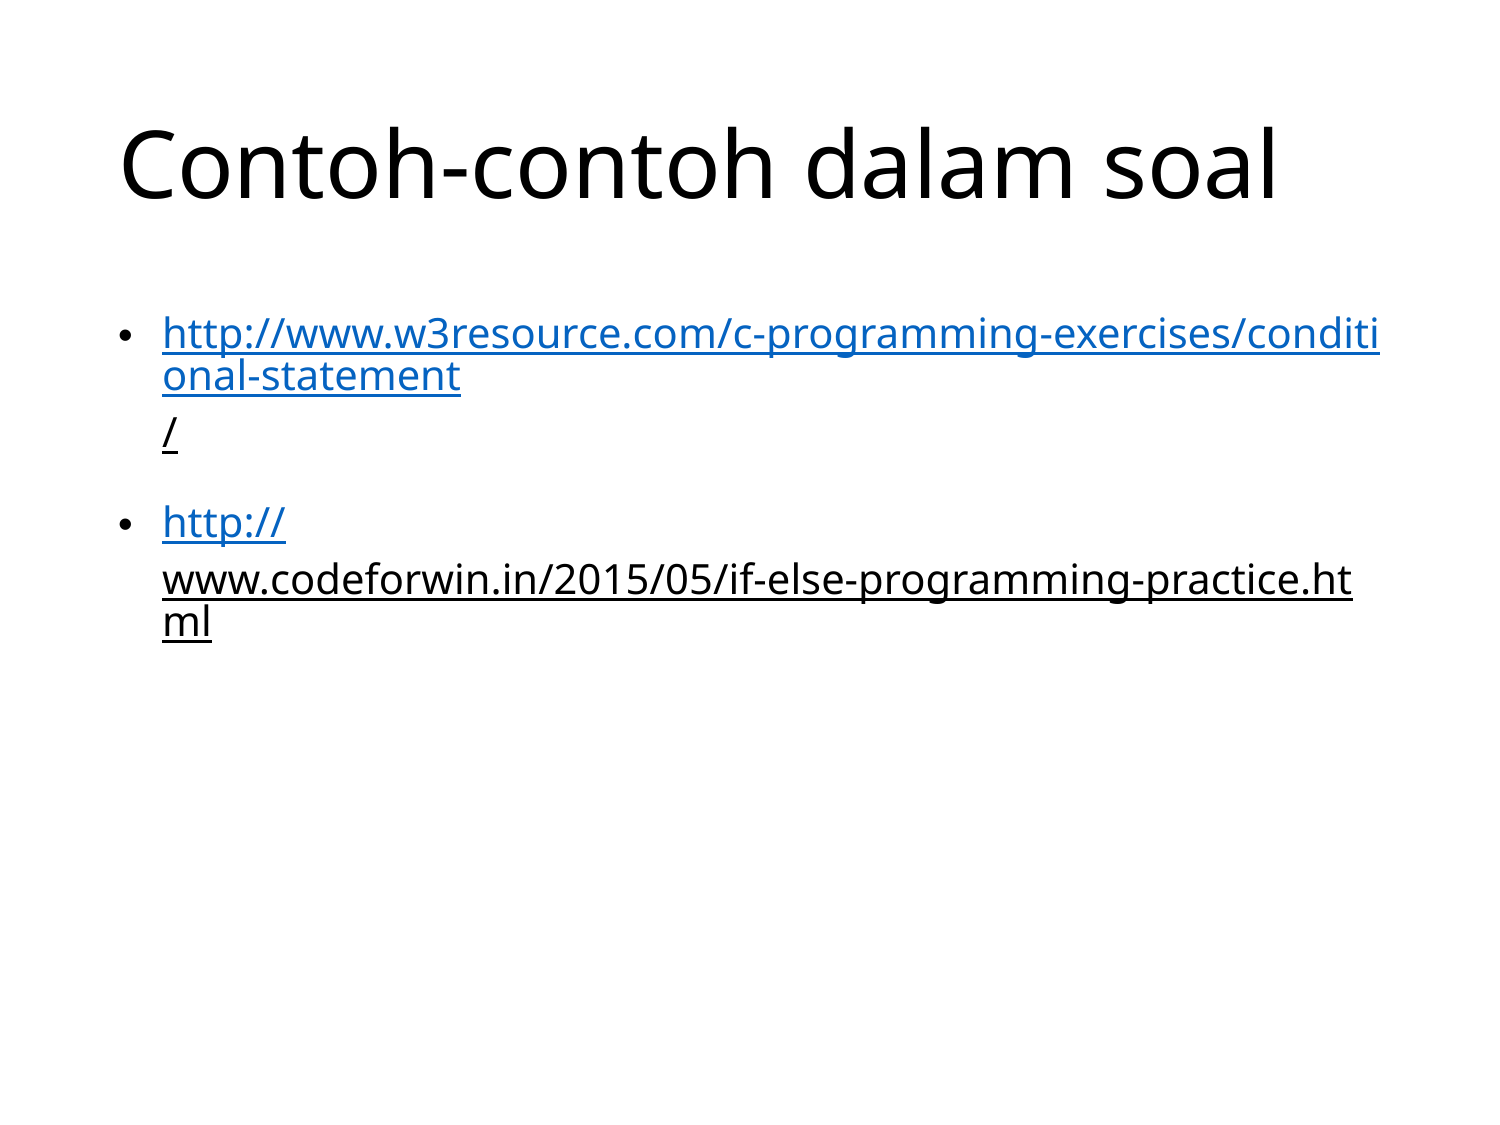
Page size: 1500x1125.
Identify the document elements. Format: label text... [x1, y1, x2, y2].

title Contoh-contoh dalam soal [103, 59, 1397, 278]
list http://www.w3resource.com/c-programming-exercises/conditional-statement/ http://www.codeforwin.in/2015/05/if-else-programming-practice.html [103, 299, 1397, 1014]
